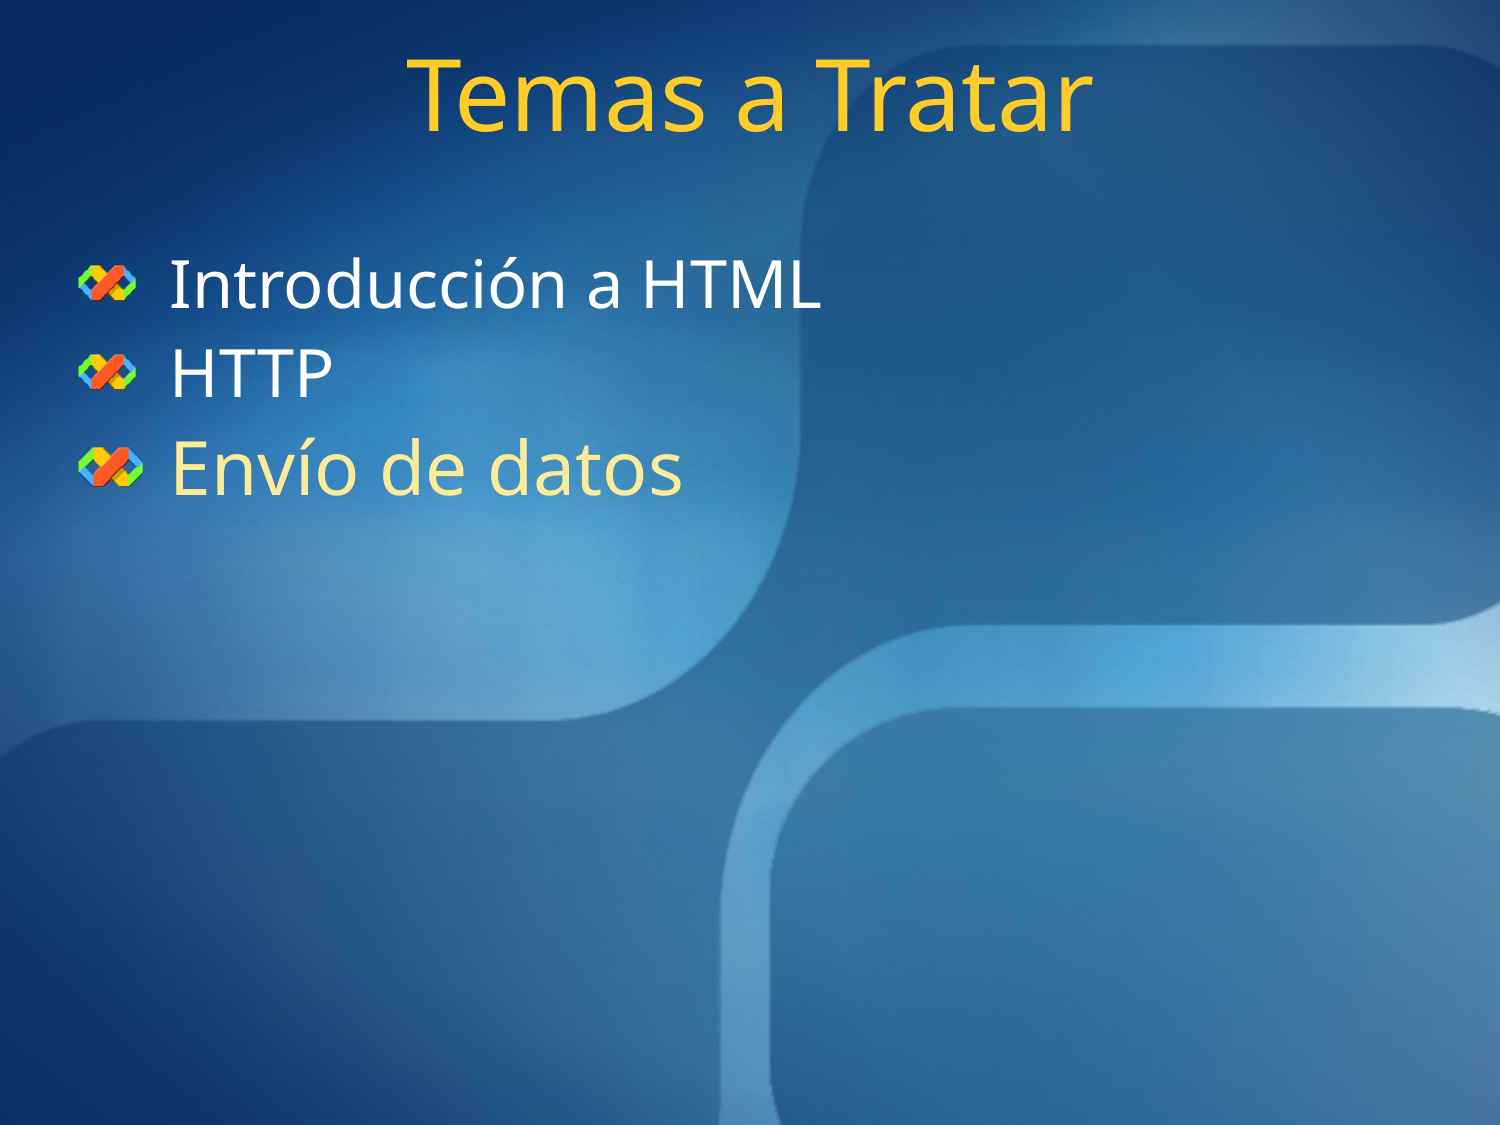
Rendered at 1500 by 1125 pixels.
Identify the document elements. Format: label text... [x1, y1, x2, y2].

picture [0, 0, 1500, 1125]
title Temas a Tratar [62, 37, 1440, 161]
list Introducción a HTML HTTP Envío de datos [62, 243, 1443, 530]
